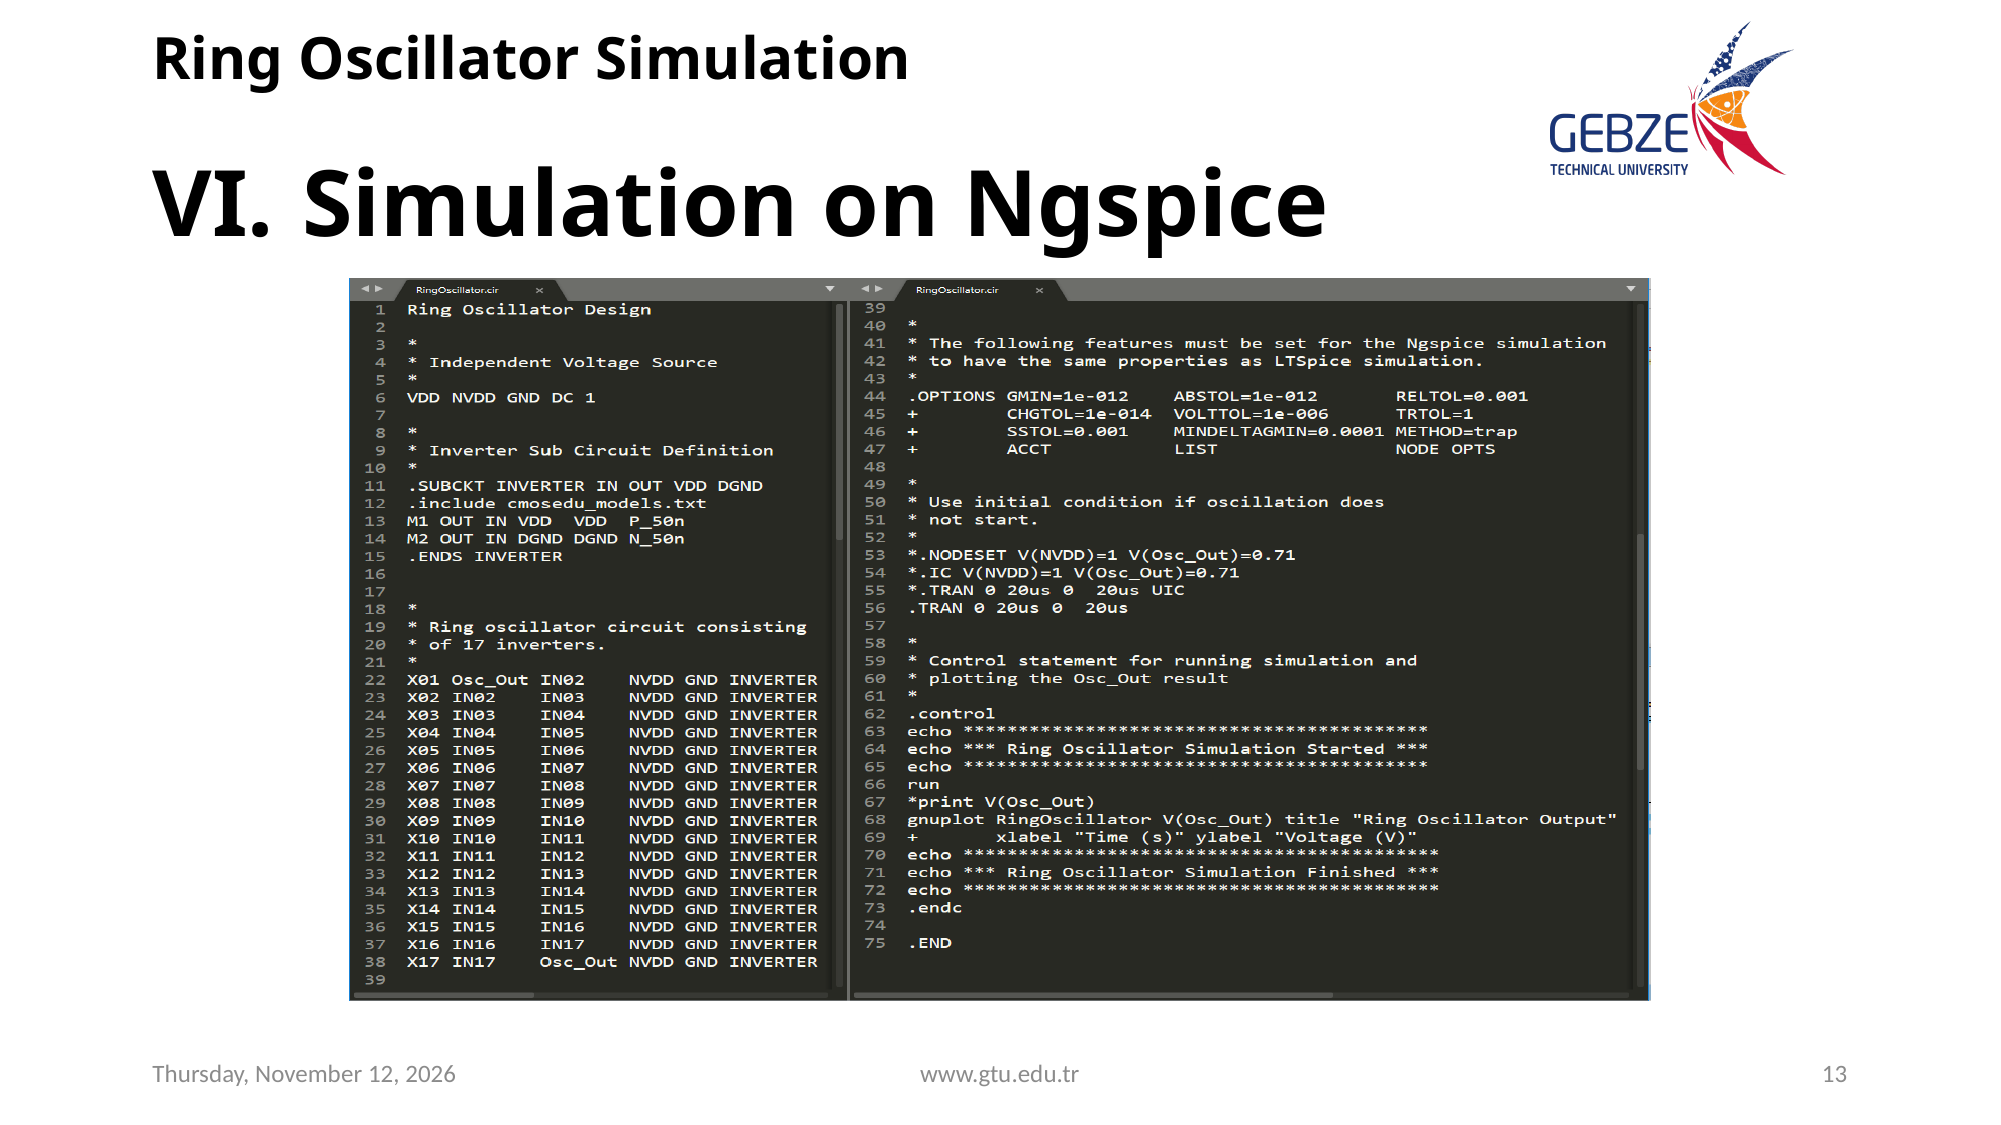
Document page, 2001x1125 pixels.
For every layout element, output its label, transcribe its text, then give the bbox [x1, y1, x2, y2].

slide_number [137, 1042, 588, 1103]
footer www.gtu.edu.tr [662, 1042, 1338, 1103]
text_box Ring Oscillator Simulation [137, 19, 1863, 102]
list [349, 278, 1651, 1001]
slide_number 13 [1412, 1042, 1863, 1103]
text_box VI. Simulation on Ngspice [137, 98, 1532, 316]
picture [1549, 21, 1794, 175]
